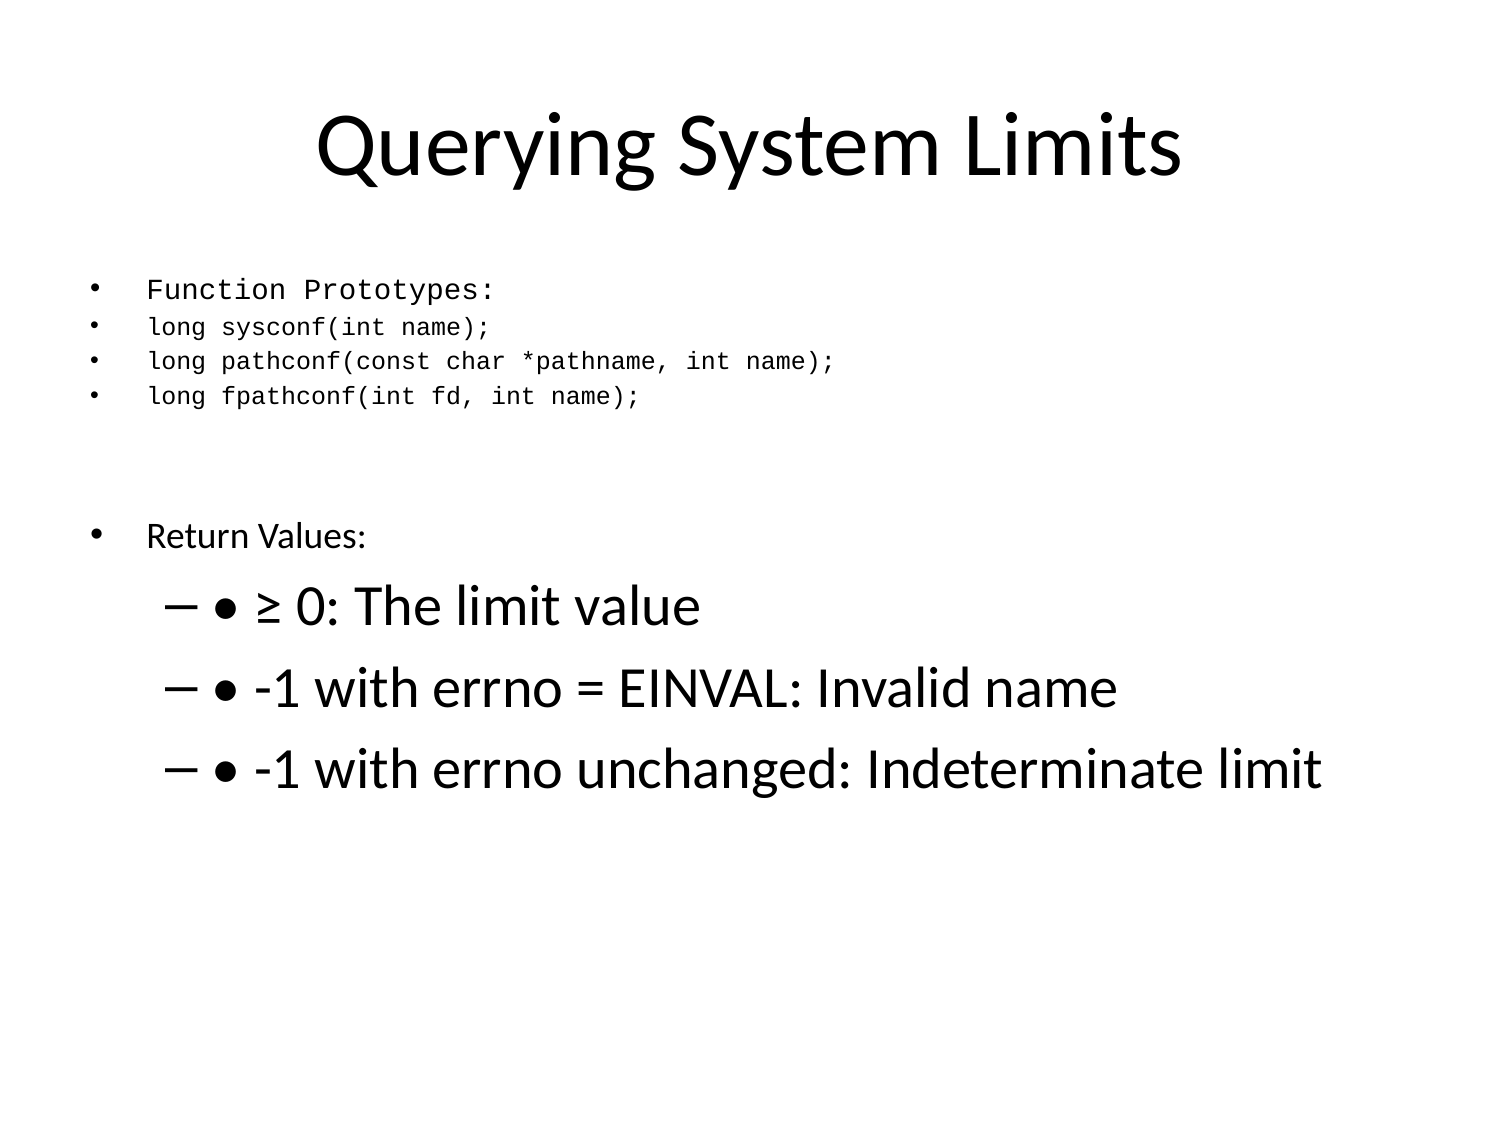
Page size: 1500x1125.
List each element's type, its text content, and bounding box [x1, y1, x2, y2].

title Querying System Limits [75, 45, 1425, 233]
list Function Prototypes: long sysconf(int name); long pathconf(const char *pathname, int name); long fpathconf(int fd, int name); Return Values: • ≥ 0: The limit value • -1 with errno = EINVAL: Invalid name • -1 with errno unchanged: Indeterminate limit [75, 262, 1425, 1005]
